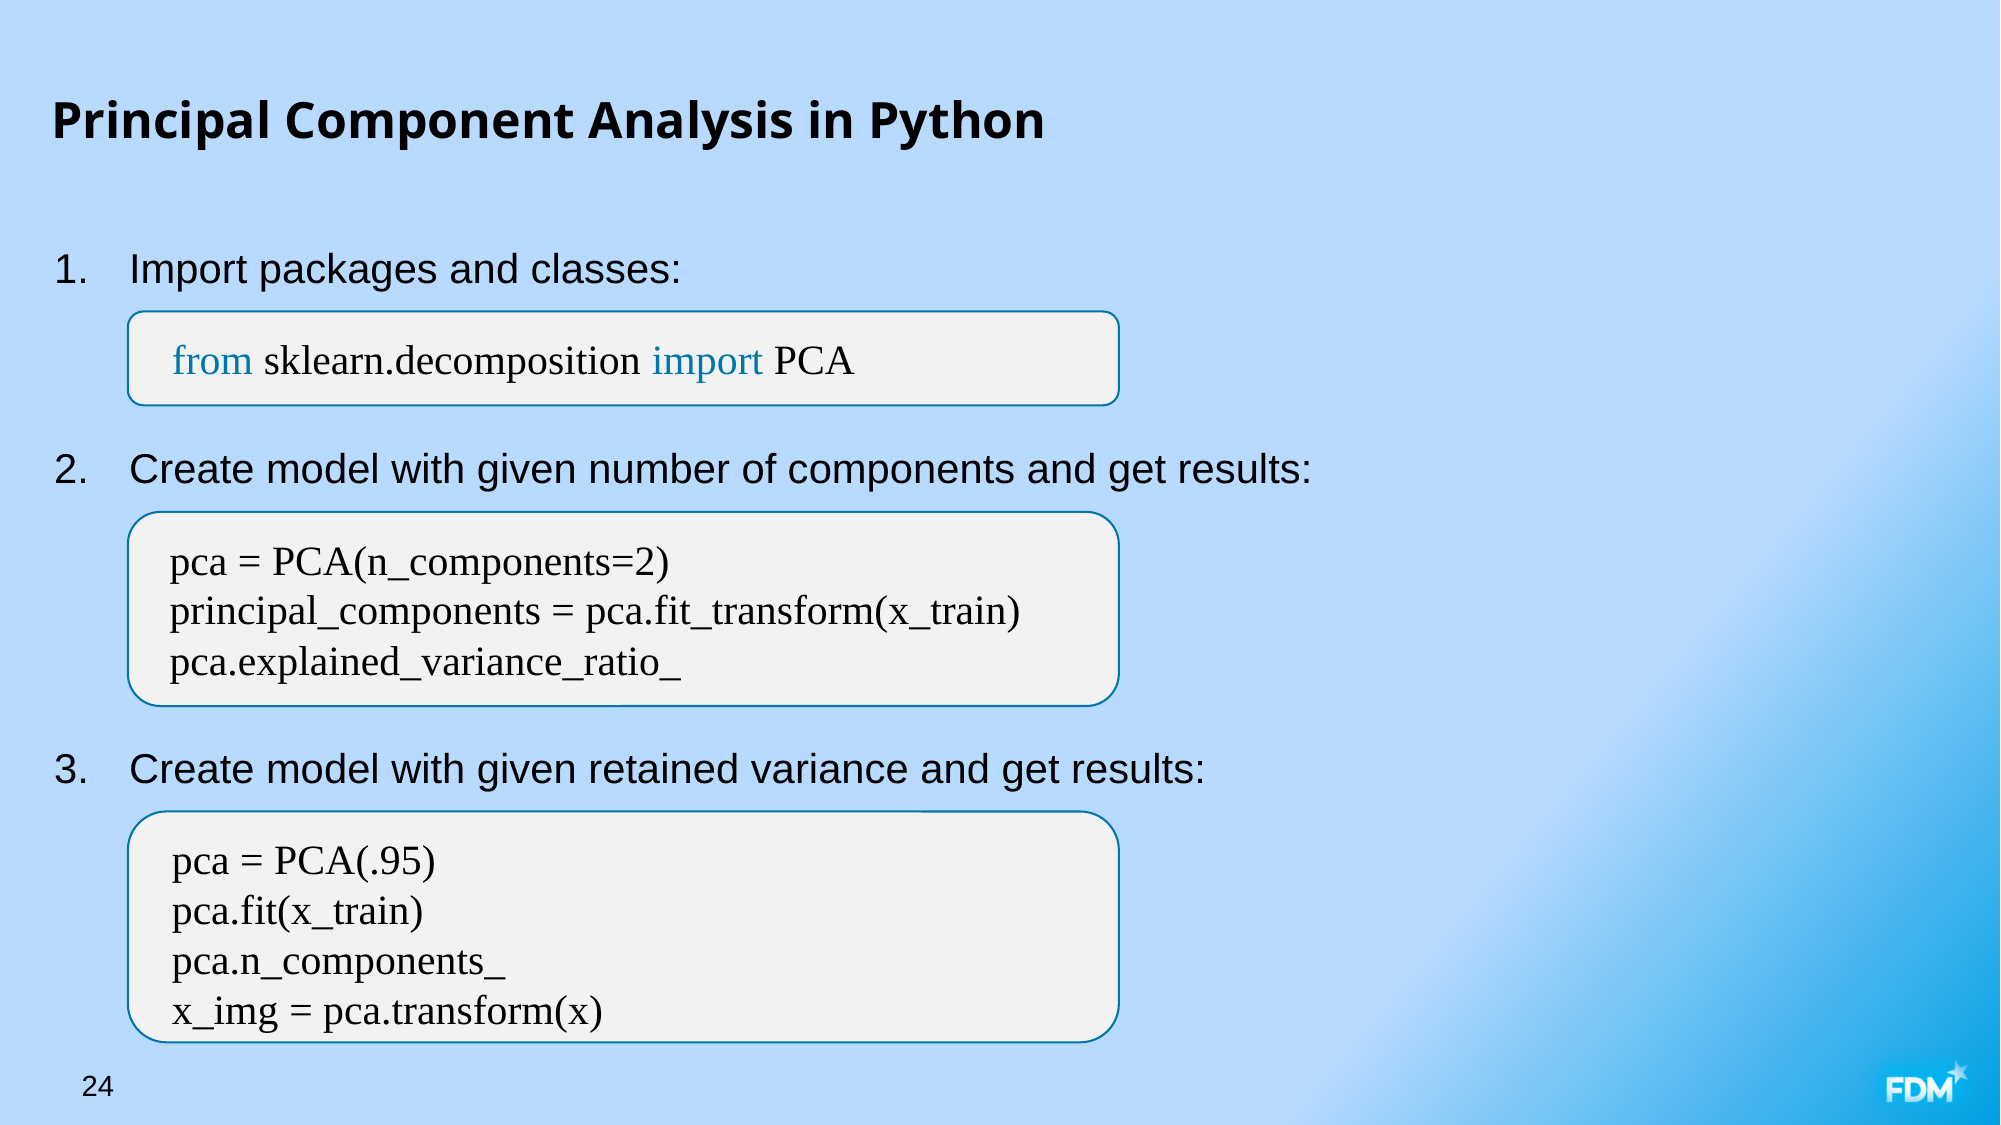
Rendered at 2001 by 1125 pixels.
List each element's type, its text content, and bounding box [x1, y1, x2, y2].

slide_number 24 [66, 1060, 534, 1110]
text_box [126, 510, 1120, 708]
text_box from sklearn.decomposition import PCA [156, 325, 1119, 391]
text_box [126, 310, 1120, 407]
text_box Import packages and classes: Create model with given number of components and get results: Create model with given retained variance and get results: [39, 234, 1942, 800]
picture [1858, 1029, 2000, 1125]
text_box Principal Component Analysis in Python [39, 76, 1879, 159]
text_box pca = PCA(.95) pca.fit(x_train) pca.n_components_ x_img = pca.transform(x) [156, 825, 1079, 1041]
text_box pca = PCA(n_components=2) principal_components = pca.fit_transform(x_train) pca.explained_variance_ratio_ [154, 525, 1077, 691]
text_box [126, 810, 1120, 1044]
